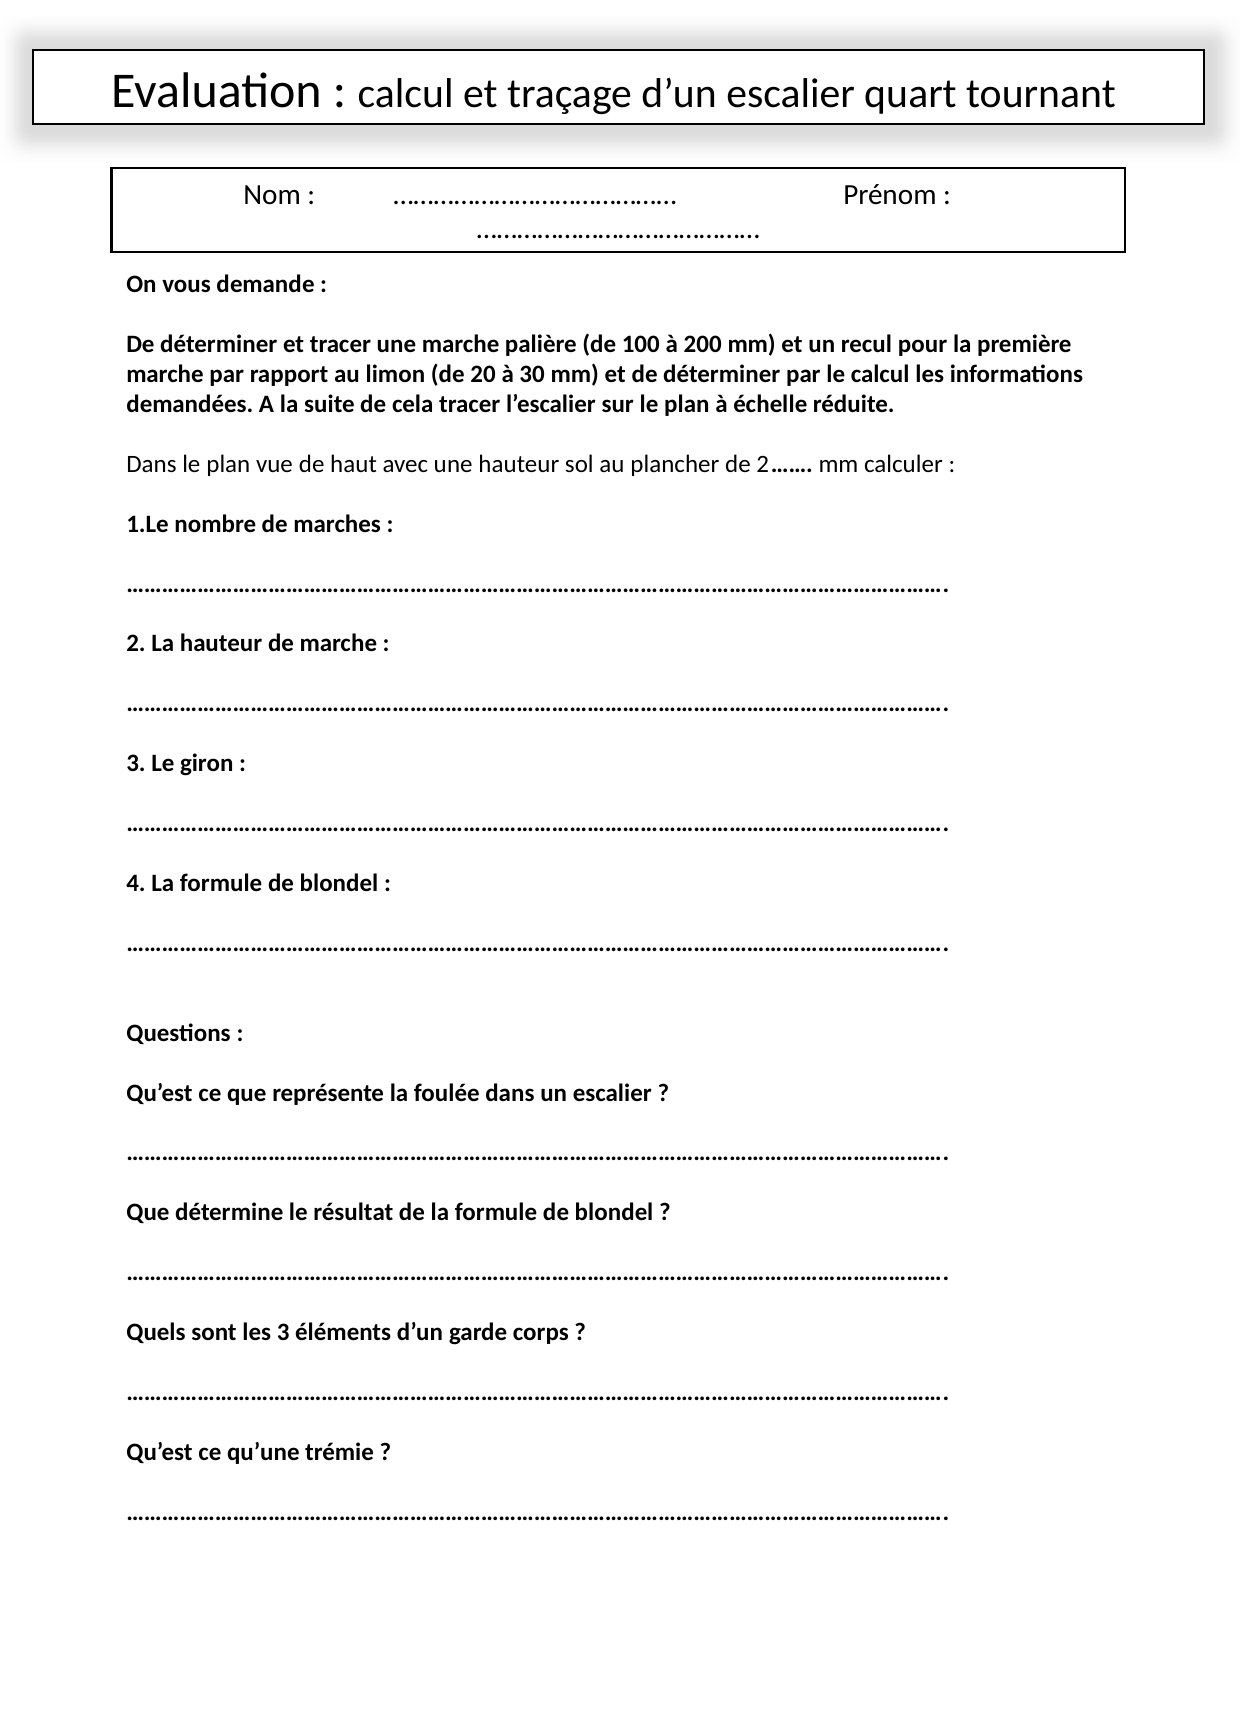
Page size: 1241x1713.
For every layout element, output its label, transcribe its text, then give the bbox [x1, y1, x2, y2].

text_box Evaluation : calcul et traçage d’un escalier quart tournant [32, 49, 1205, 125]
text_box Nom : …………………………………… Prénom : …………………………………… [110, 167, 1126, 253]
text_box On vous demande : De déterminer et tracer une marche palière (de 100 à 200 mm) et un recul pour la première marche par rapport au limon (de 20 à 30 mm) et de déterminer par le calcul les informations demandées. A la suite de cela tracer l’escalier sur le plan à échelle réduite. Dans le plan vue de haut avec une hauteur sol au plancher de 2……. mm calculer : 1.Le nombre de marches : …………………………………………………………………………………………………………………………. 2. La hauteur de marche : …………………………………………………………………………………………………………………………. 3. Le giron : …………………………………………………………………………………………………………………………. 4. La formule de blondel : …………………………………………………………………………………………………………………………. Questions : Qu’est ce que représente la foulée dans un escalier ? …………………………………………………………………………………………………………………………. Que détermine le résultat de la formule de blondel ? …………………………………………………………………………………………………………………………. Quels sont les 3 éléments d’un garde corps ? …………………………………………………………………………………………………………………………. Qu’est ce qu’une trémie ? …………………………………………………………………………………………………………………………. [111, 260, 1126, 1683]
